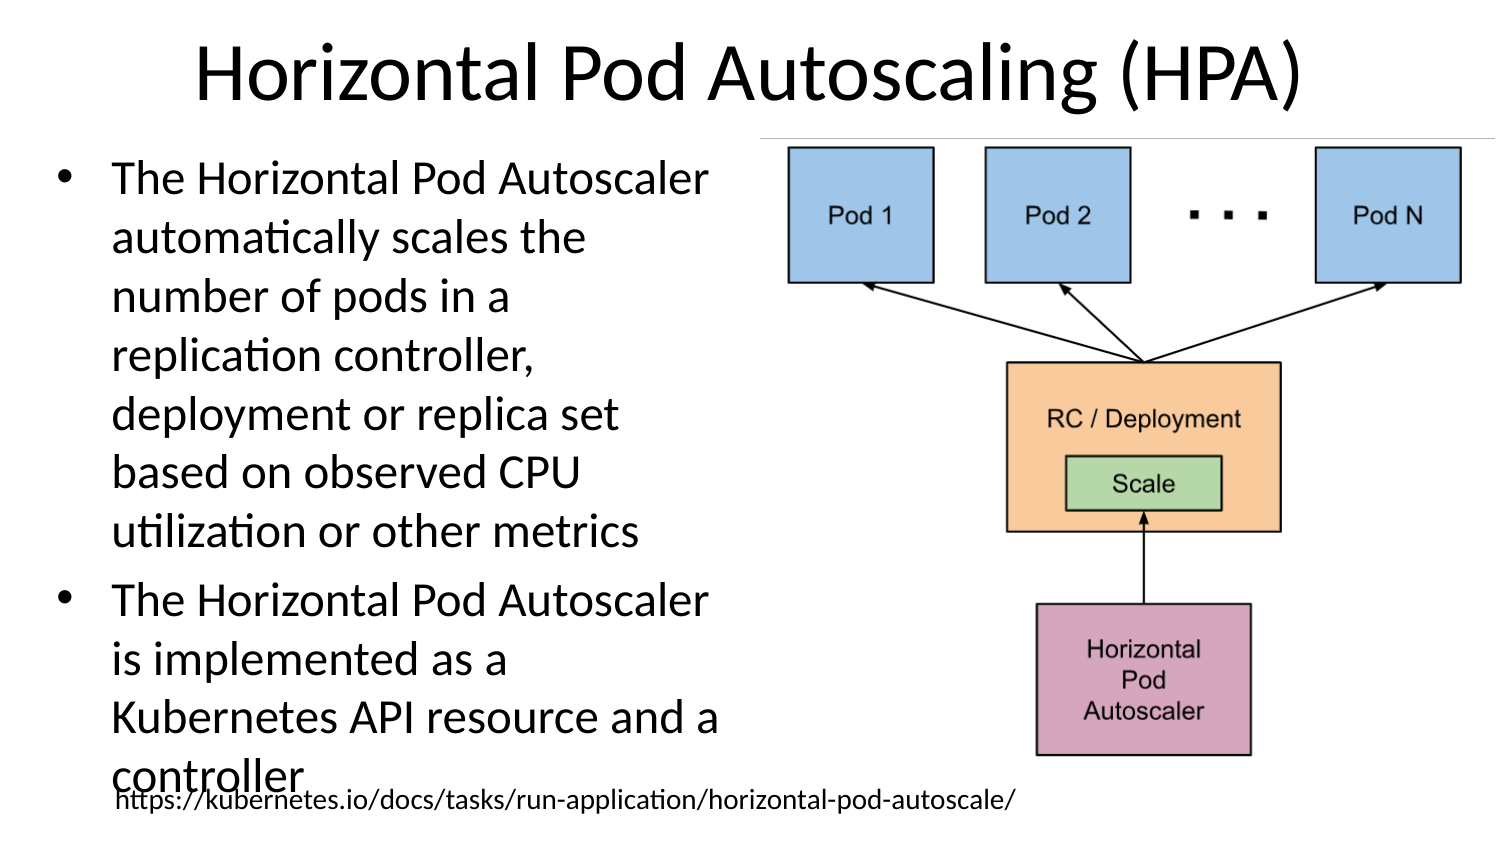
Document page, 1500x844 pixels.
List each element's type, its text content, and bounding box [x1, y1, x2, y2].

text_box https://kubernetes.io/docs/tasks/run-application/horizontal-pod-autoscale/ [100, 772, 1046, 823]
title Horizontal Pod Autoscaling (HPA) [75, 0, 1425, 138]
picture [759, 138, 1495, 773]
list The Horizontal Pod Autoscaler automatically scales the number of pods in a replication controller, deployment or replica set based on observed CPU utilization or other metrics The Horizontal Pod Autoscaler is implemented as a Kubernetes API resource and a controller [41, 138, 740, 812]
